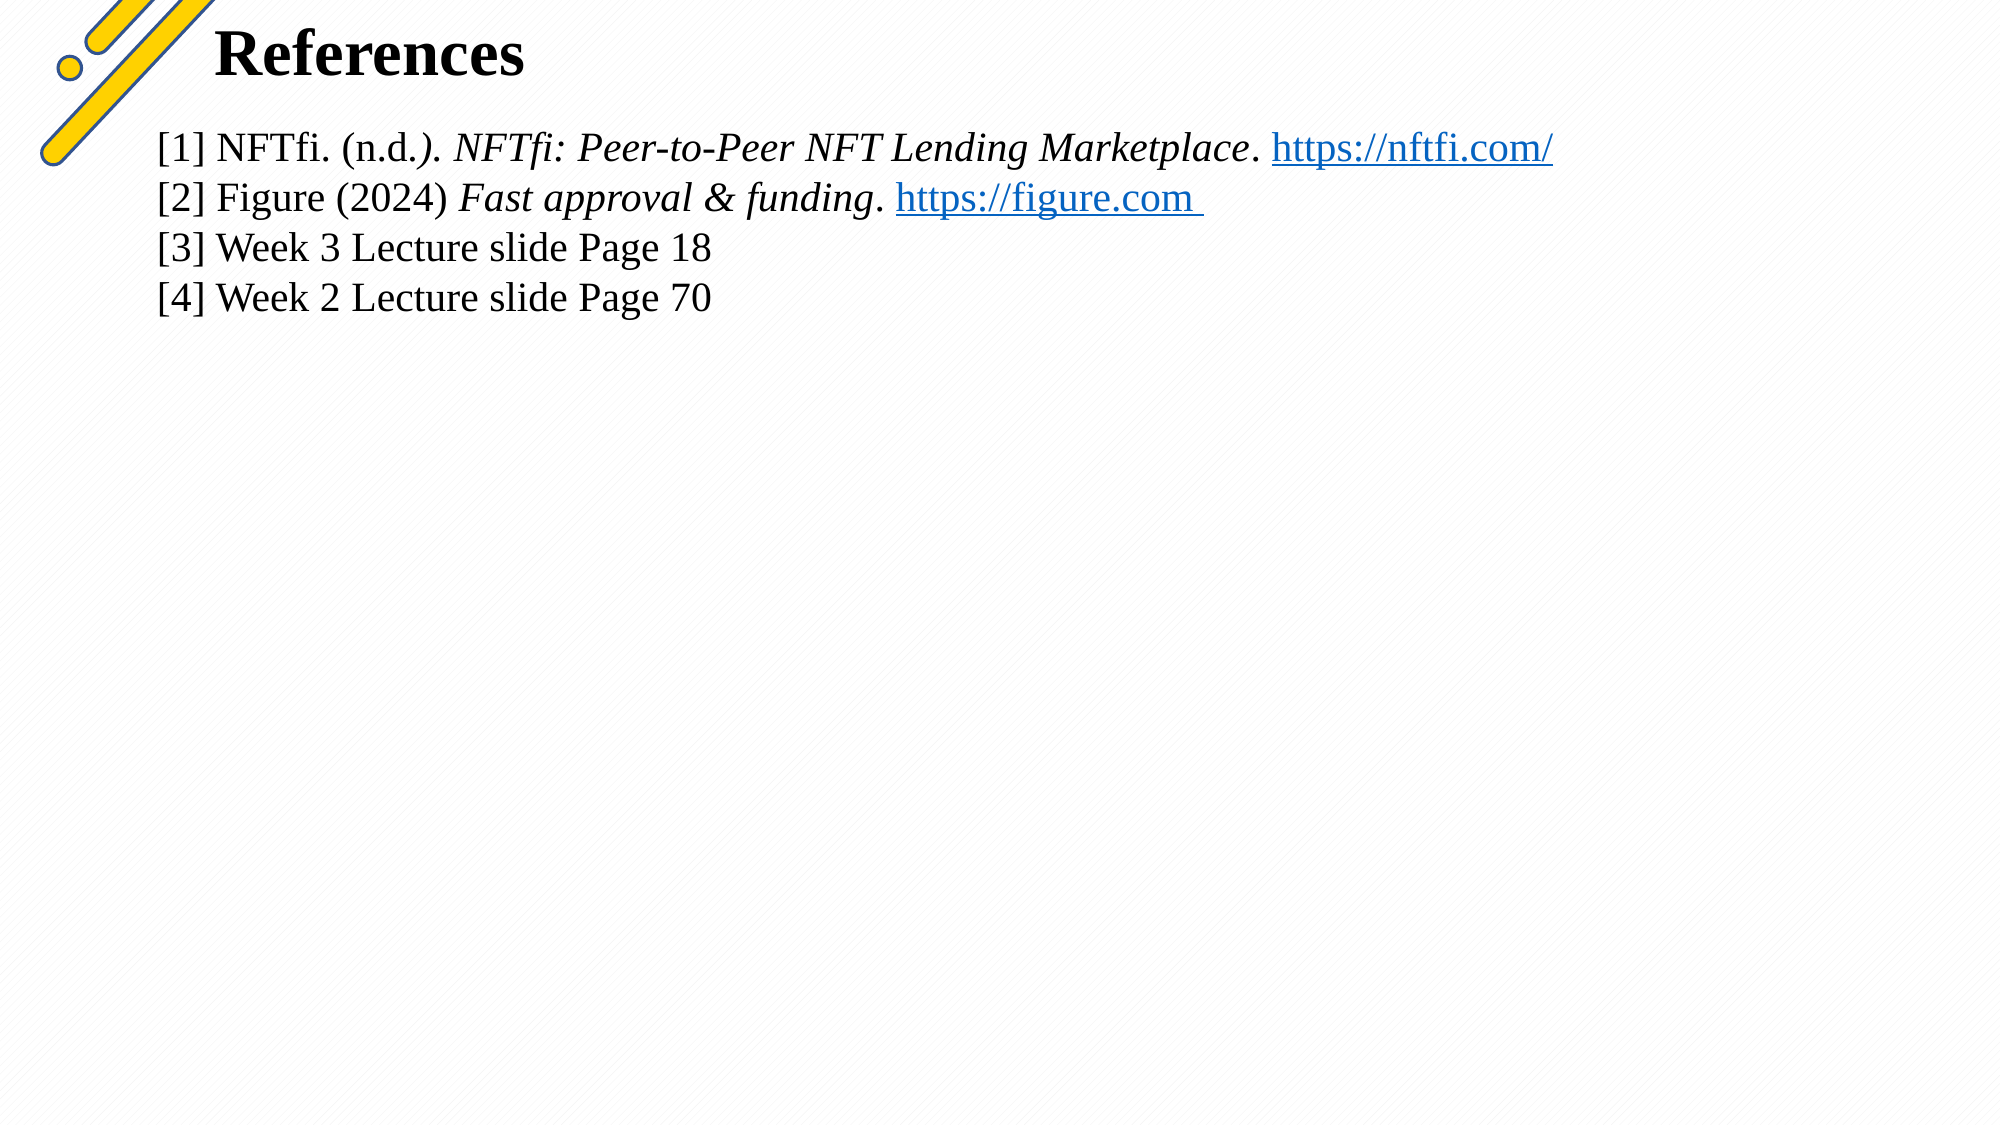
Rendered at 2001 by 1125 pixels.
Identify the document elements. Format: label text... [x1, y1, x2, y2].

text_box References [194, 0, 667, 99]
text_box [1] NFTfi. (n.d.). NFTfi: Peer-to-Peer NFT Lending Marketplace. https://nftfi.com/ [2] Figure (2024) Fast approval & funding. https://figure.com [3] Week 3 Lecture slide Page 18 [4] Week 2 Lecture slide Page 70 [142, 112, 1909, 328]
